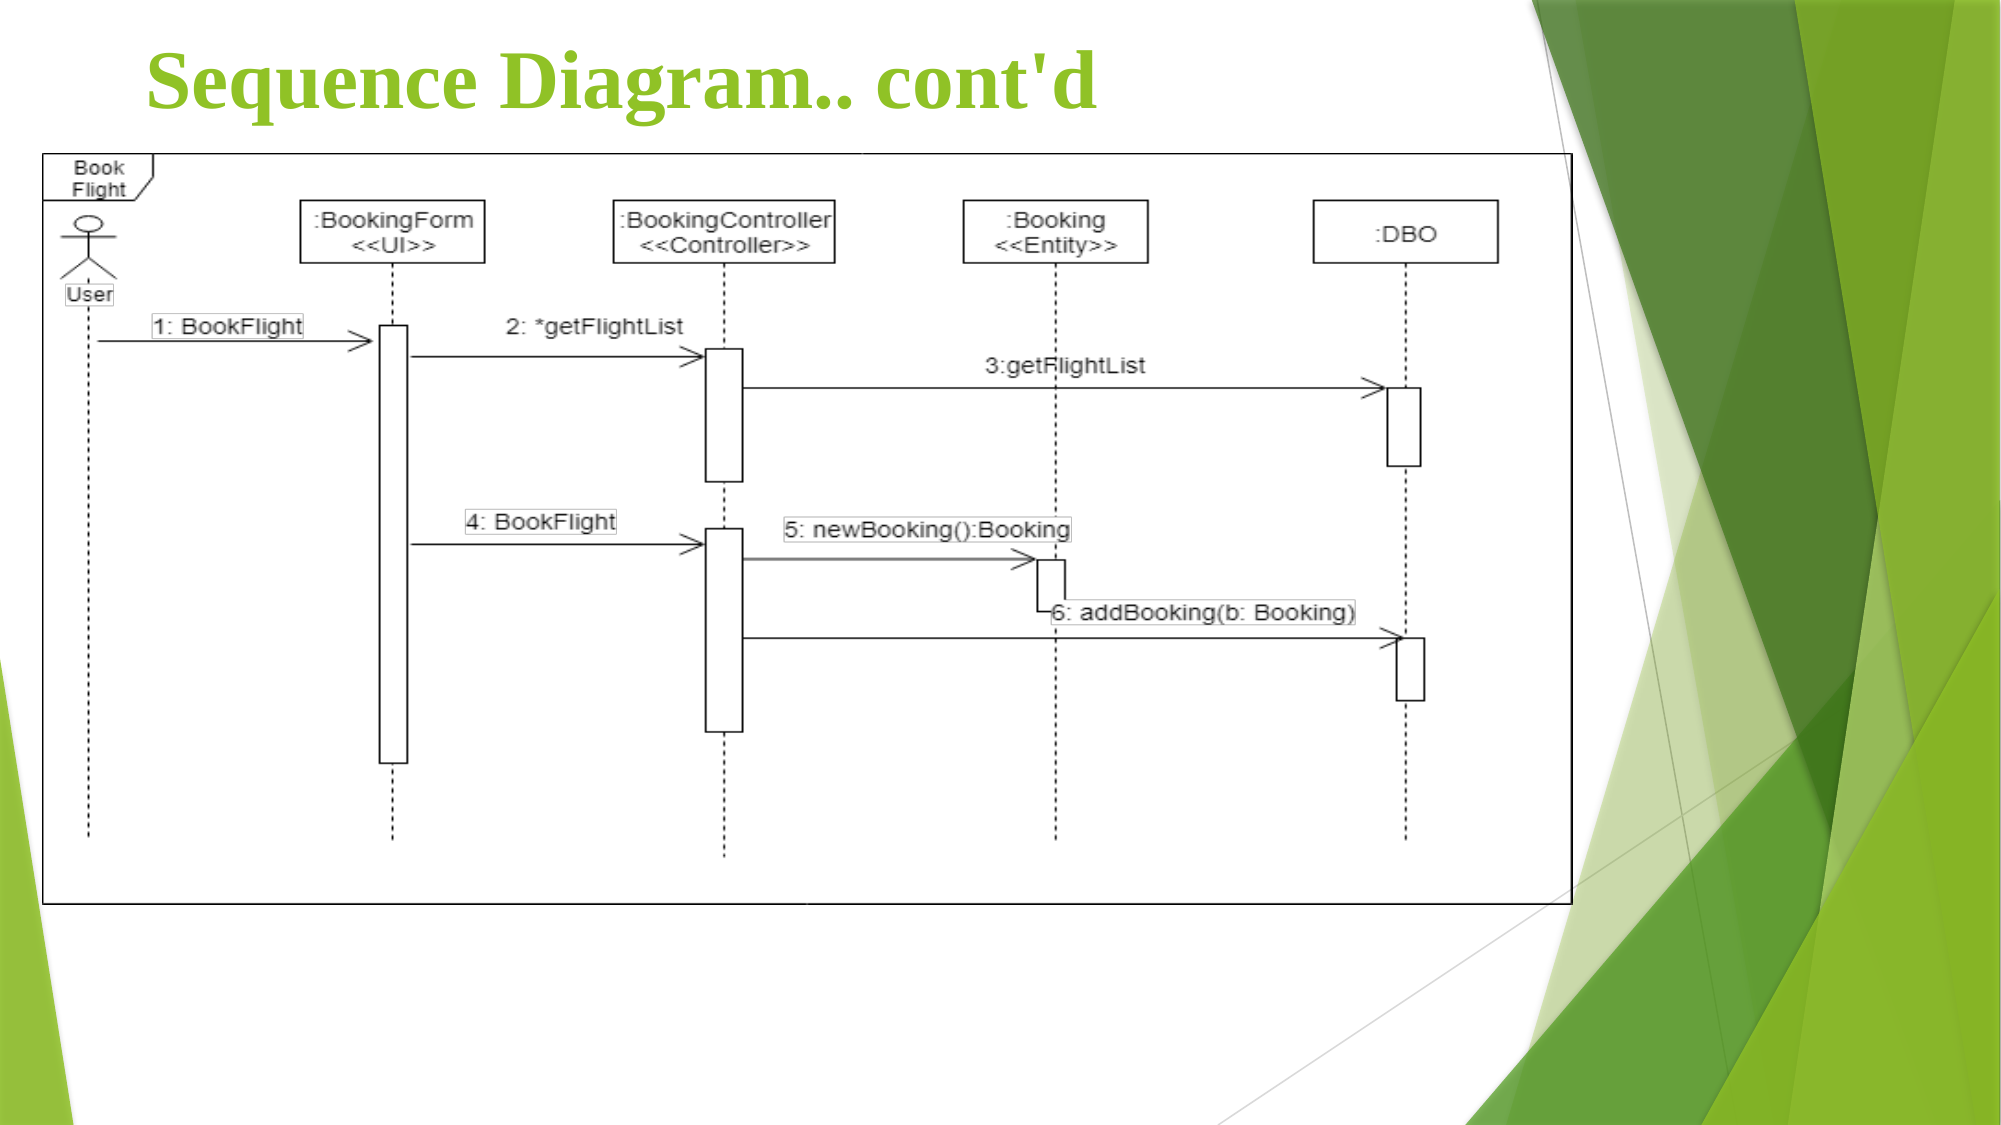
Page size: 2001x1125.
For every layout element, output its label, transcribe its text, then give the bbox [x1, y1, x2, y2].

picture [42, 152, 1574, 906]
text_box Sequence Diagram.. cont'd [130, 18, 1756, 187]
